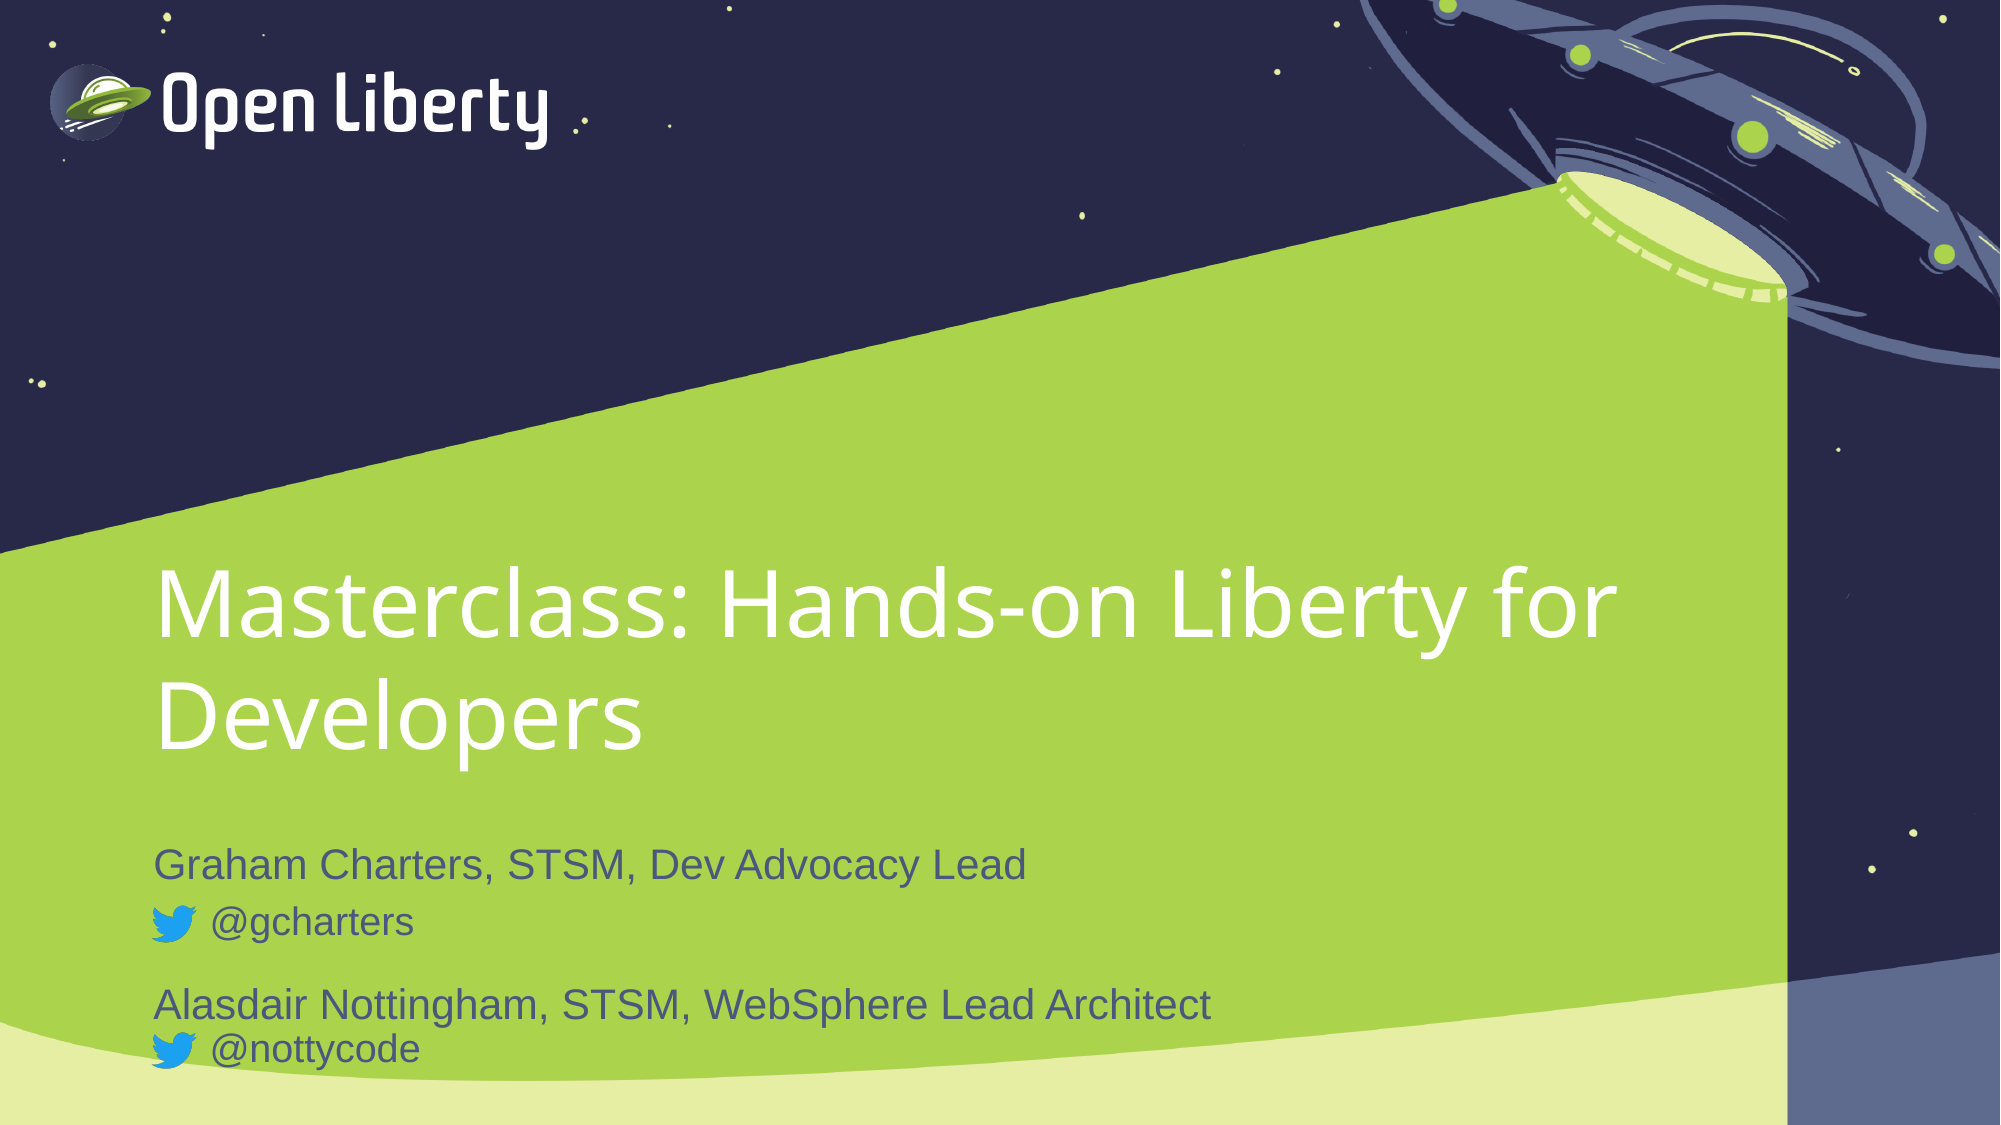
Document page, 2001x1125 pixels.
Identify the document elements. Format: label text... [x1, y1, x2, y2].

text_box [138, 1014, 438, 1087]
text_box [138, 888, 432, 960]
picture [0, 0, 2001, 1125]
title Masterclass: Hands-on Liberty for Developers [138, 535, 1839, 777]
subtitle Graham Charters, STSM, Dev Advocacy Lead Alasdair Nottingham, STSM, WebSphere Lead Architect [138, 824, 1539, 1036]
